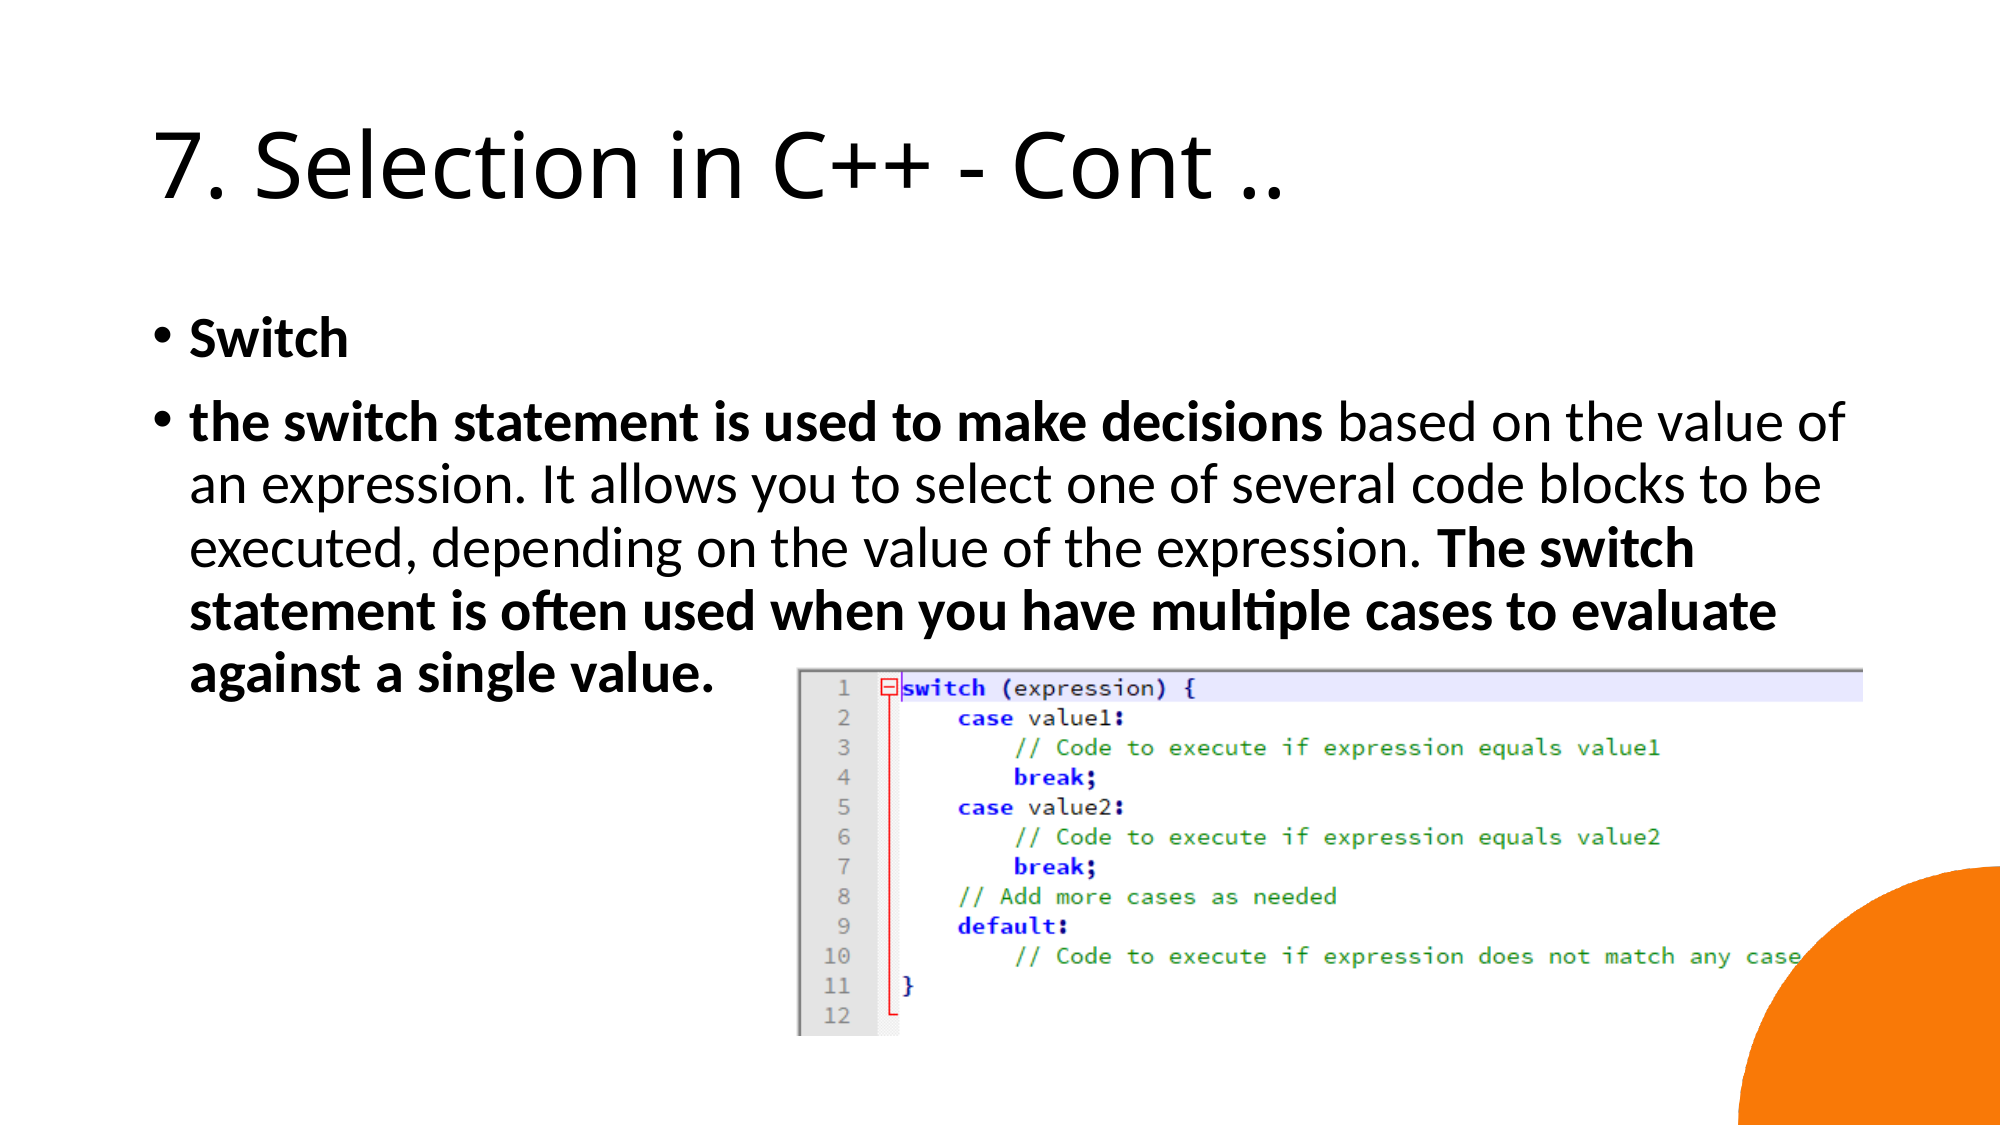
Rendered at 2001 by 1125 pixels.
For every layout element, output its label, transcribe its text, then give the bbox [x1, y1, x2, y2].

picture [795, 666, 2000, 1125]
list Switch the switch statement is used to make decisions based on the value of an expression. It allows you to select one of several code blocks to be executed, depending on the value of the expression. The switch statement is often used when you have multiple cases to evaluate against a single value. [137, 299, 1863, 1014]
title 7. Selection in C++ - Cont .. [137, 59, 1863, 278]
